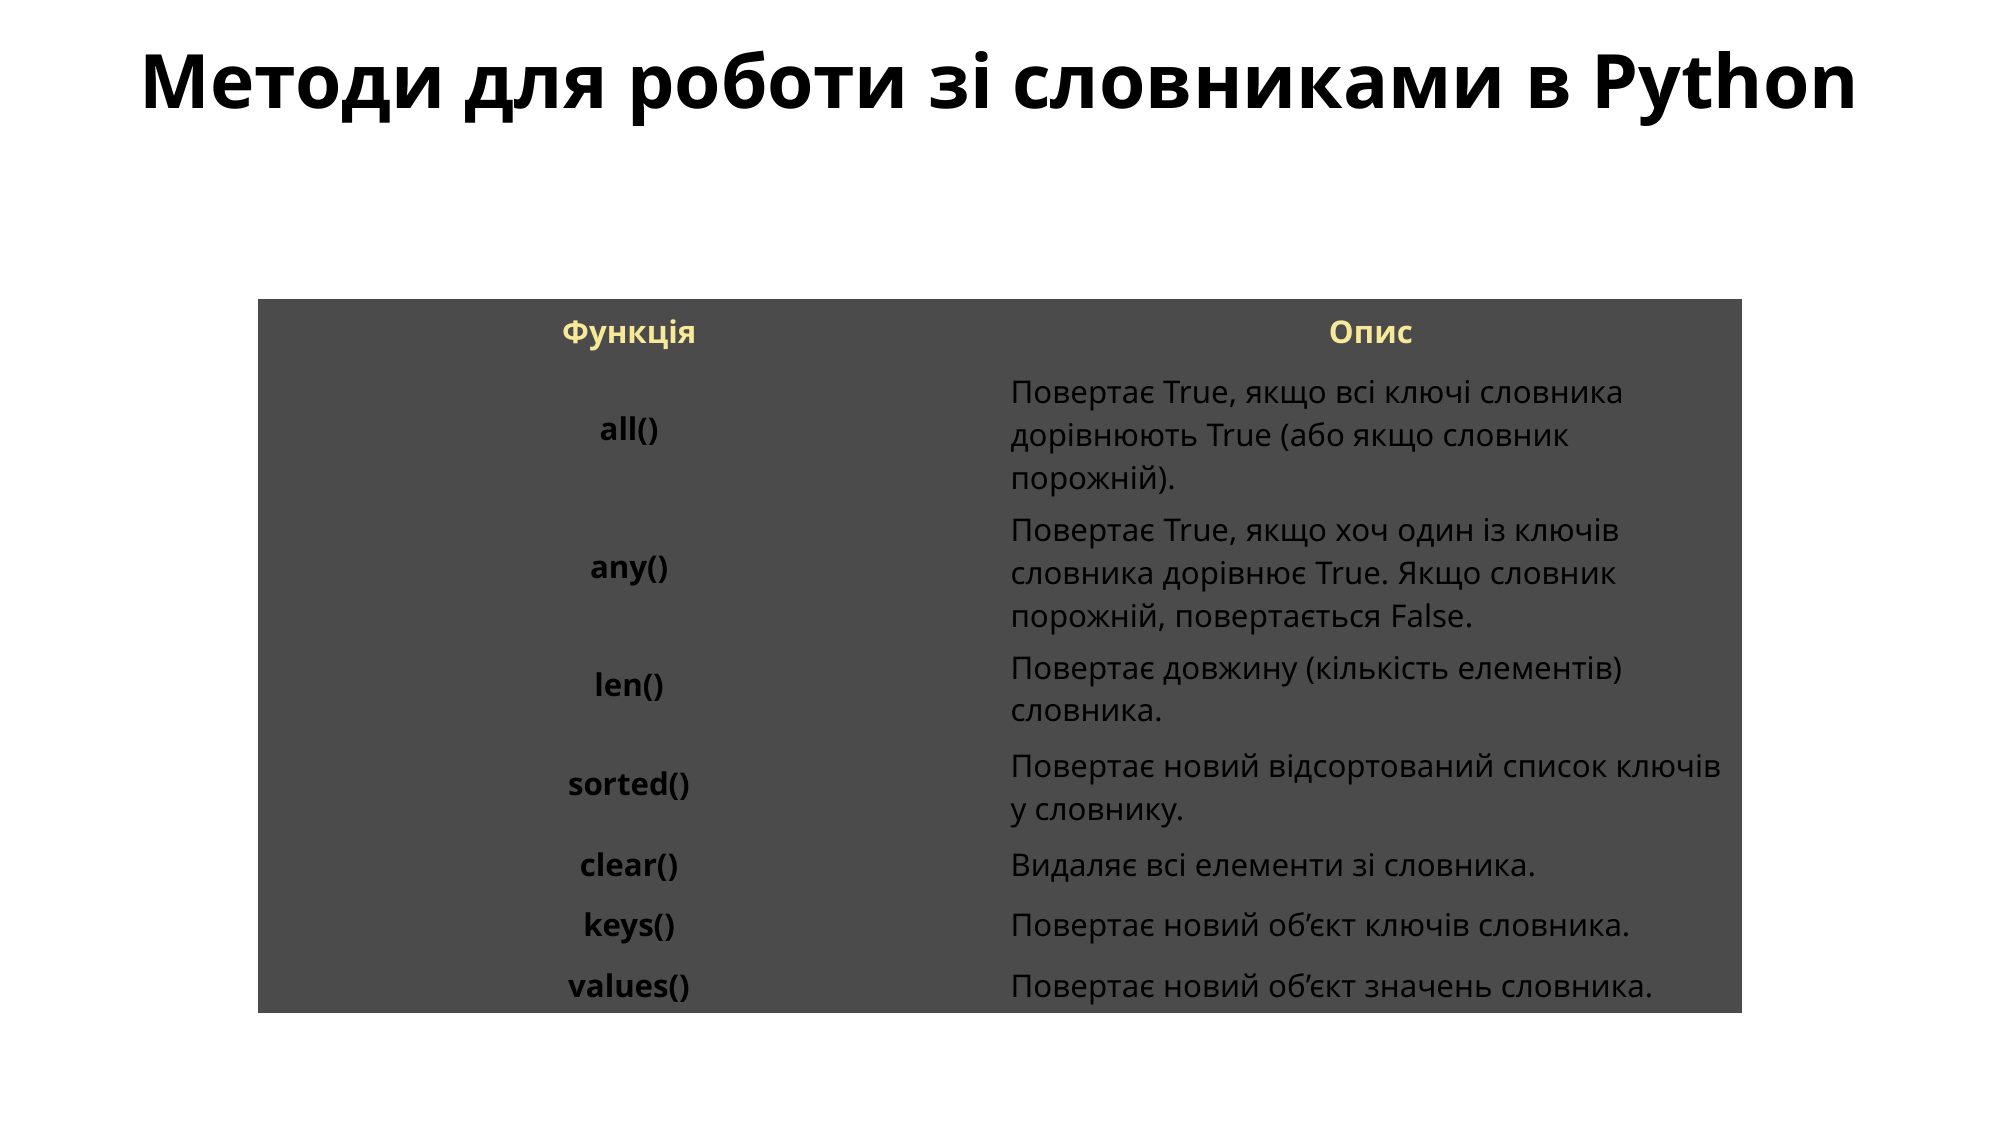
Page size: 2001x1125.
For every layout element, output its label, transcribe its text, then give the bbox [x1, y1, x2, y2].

table_cell Повертає True, якщо всі ключі словника дорівнюють True (або якщо словник порожній). [1000, 360, 1742, 497]
table_cell keys() [258, 893, 1000, 953]
table_cell values() [258, 953, 1000, 1013]
table_header Функція [258, 299, 1000, 360]
table_cell all() [258, 360, 1000, 497]
table_cell any() [258, 497, 1000, 635]
table_cell Повертає новий об’єкт ключів словника. [1000, 893, 1742, 953]
table_cell Видаляє всі елементи зі словника. [1000, 833, 1742, 893]
table_cell len() [258, 635, 1000, 734]
table_header Опис [1000, 299, 1742, 360]
table_cell Повертає новий об’єкт значень словника. [1000, 953, 1742, 1013]
table_cell Повертає новий відсортований список ключів у словнику. [1000, 734, 1742, 833]
table_cell Повертає довжину (кількість елементів) словника. [1000, 635, 1742, 734]
table_cell clear() [258, 833, 1000, 893]
text_box Методи для роботи зі словниками в Python [0, 25, 2000, 131]
table_cell Повертає True, якщо хоч один із ключів словника дорівнює True. Якщо словник порожній, повертається False. [1000, 497, 1742, 635]
table_cell sorted() [258, 734, 1000, 833]
